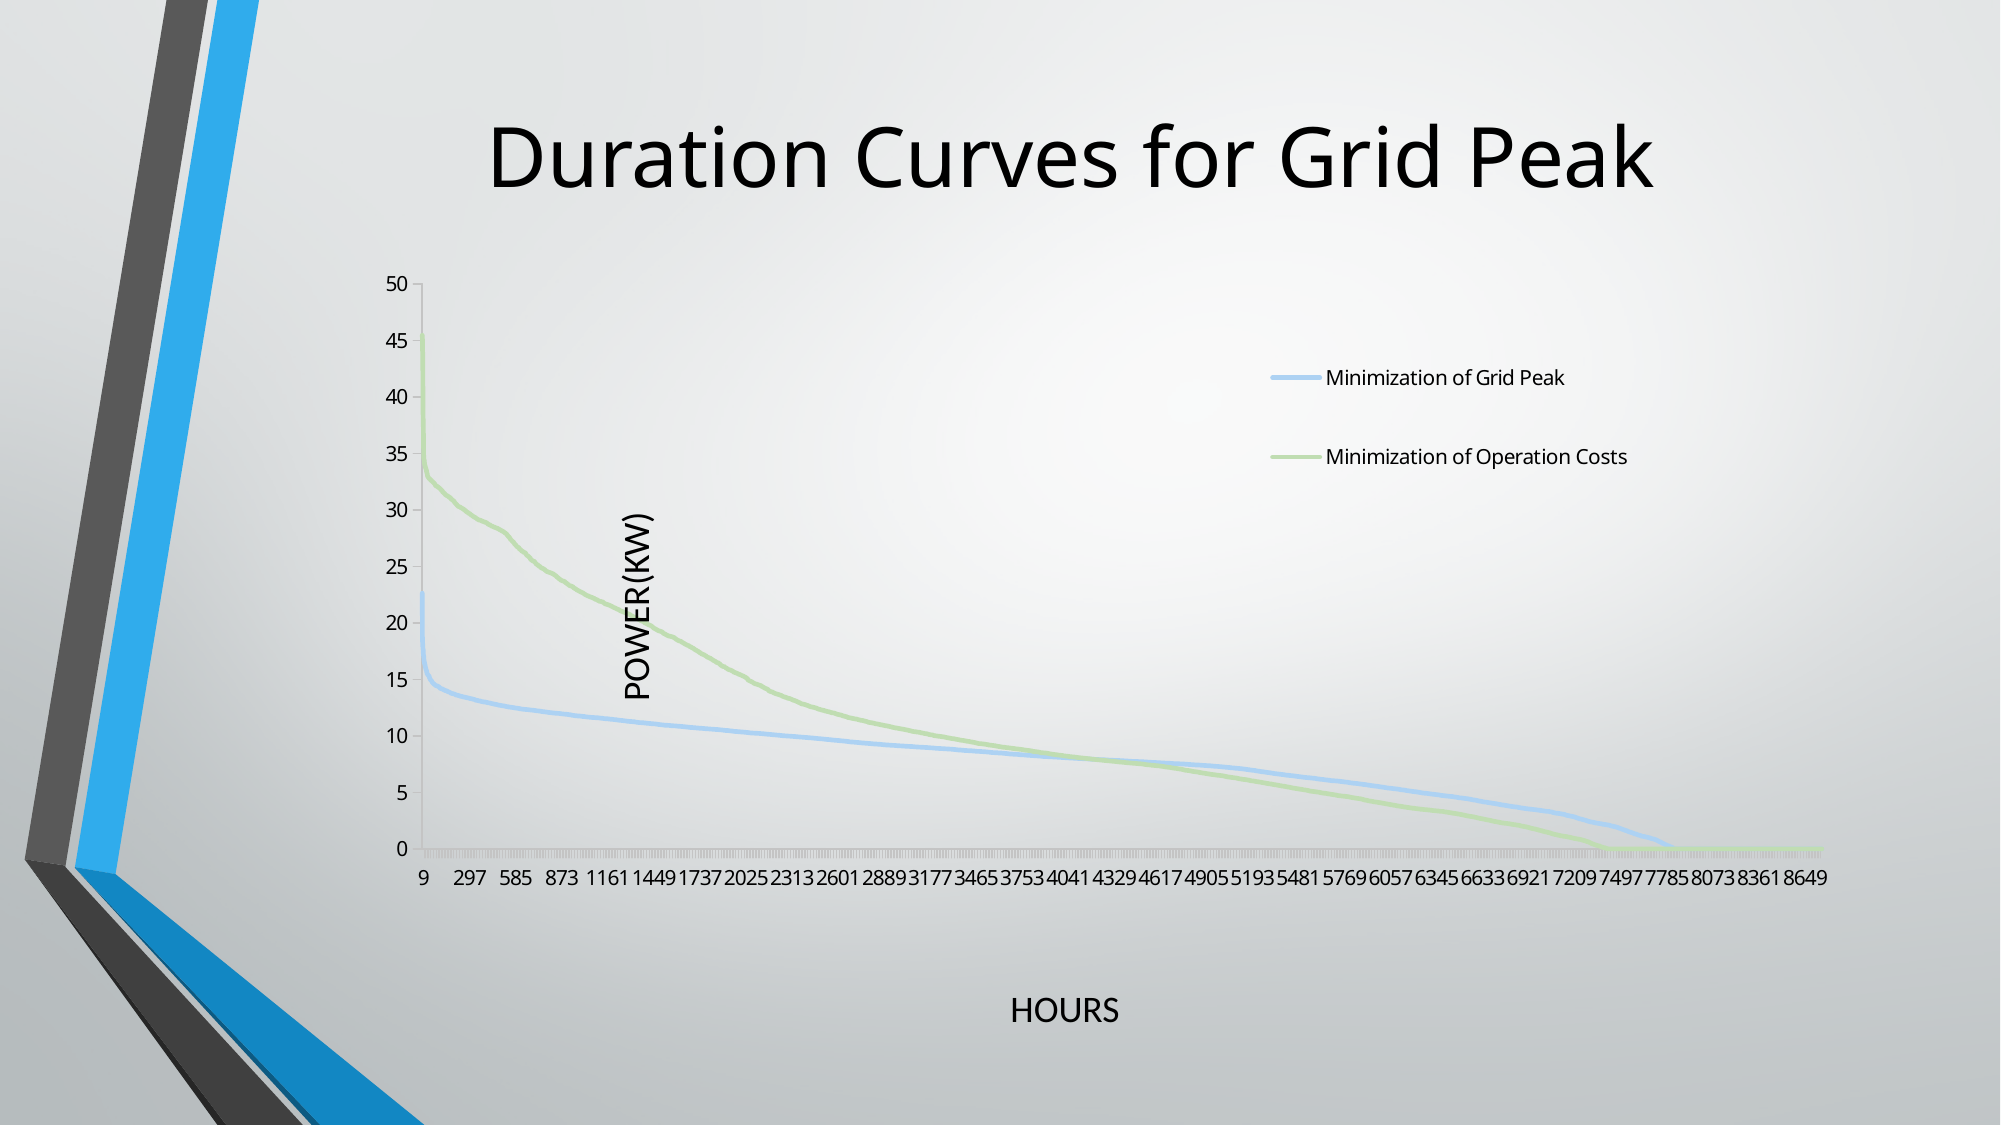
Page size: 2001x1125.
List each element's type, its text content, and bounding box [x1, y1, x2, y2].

chart [283, 240, 1927, 1086]
title Duration Curves for Grid Peak [249, 10, 1894, 299]
